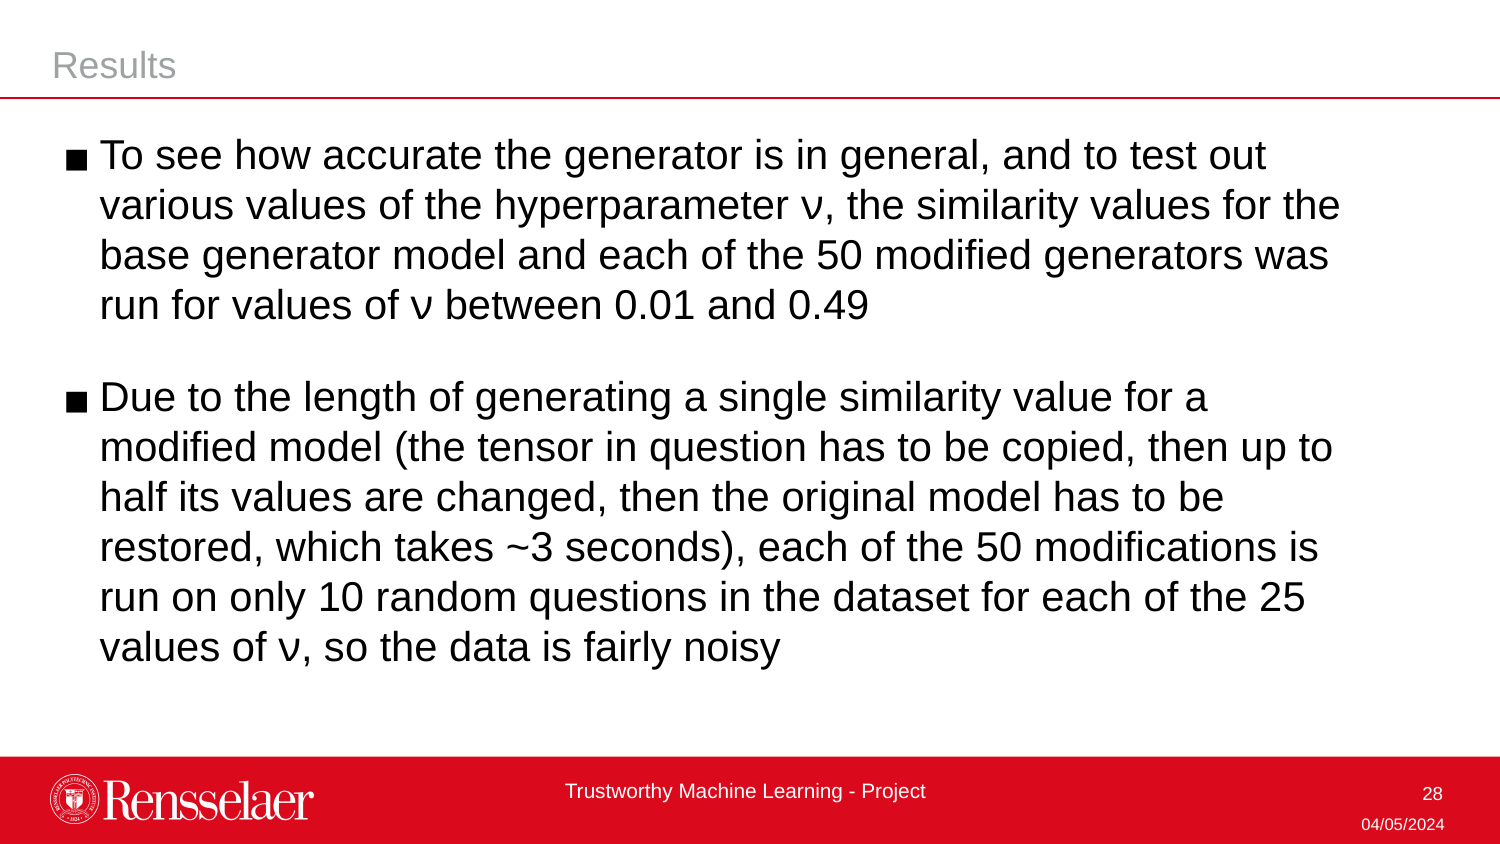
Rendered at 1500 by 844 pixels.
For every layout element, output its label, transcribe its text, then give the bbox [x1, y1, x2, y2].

text_box Trustworthy Machine Learning - Project [549, 762, 984, 803]
list Results [36, 33, 1403, 98]
picture [50, 774, 314, 824]
text_box 04/05/2024 [1346, 799, 1466, 842]
picture [549, 803, 1459, 838]
list To see how accurate the generator is in general, and to test out various values of the hyperparameter ν, the similarity values for the base generator model and each of the 50 modified generators was run for values of ν between 0.01 and 0.49 Due to the length of generating a single similarity value for a modified model (the tensor in question has to be copied, then up to half its values are changed, then the original model has to be restored, which takes ~3 seconds), each of the 50 modifications is run on only 10 random questions in the dataset for each of the 25 values of ν, so the data is fairly noisy [47, 120, 1392, 699]
